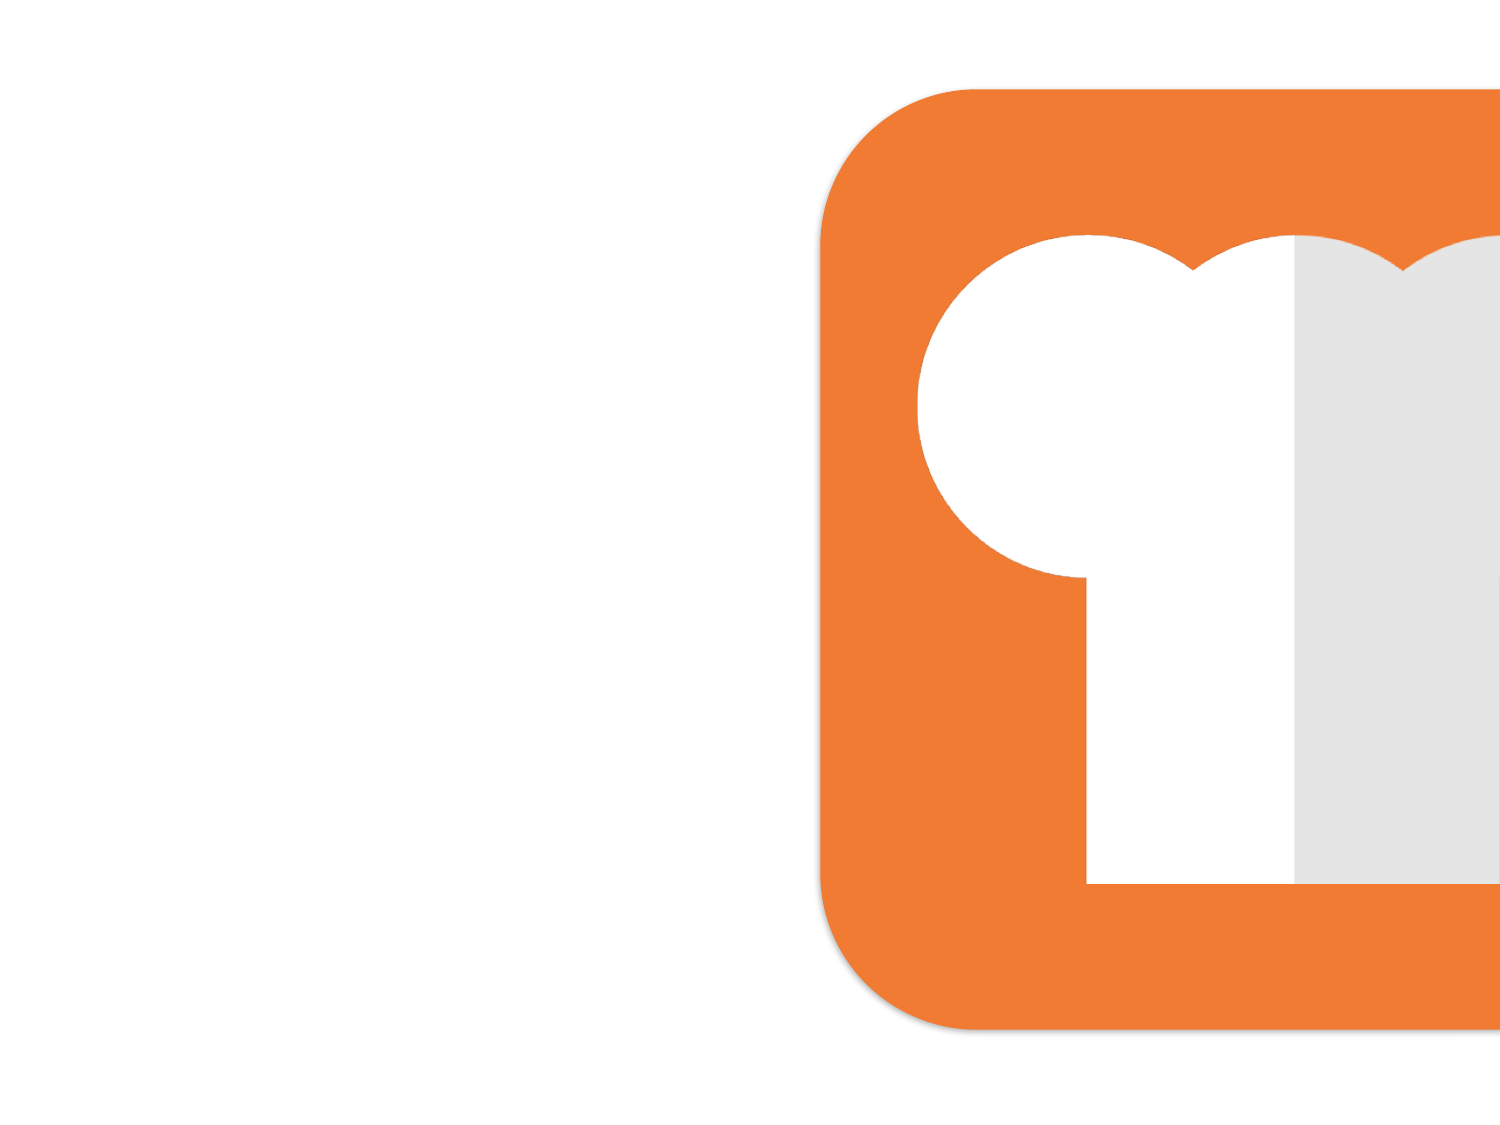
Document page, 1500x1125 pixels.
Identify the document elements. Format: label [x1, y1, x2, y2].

text_box [820, 89, 1500, 1030]
